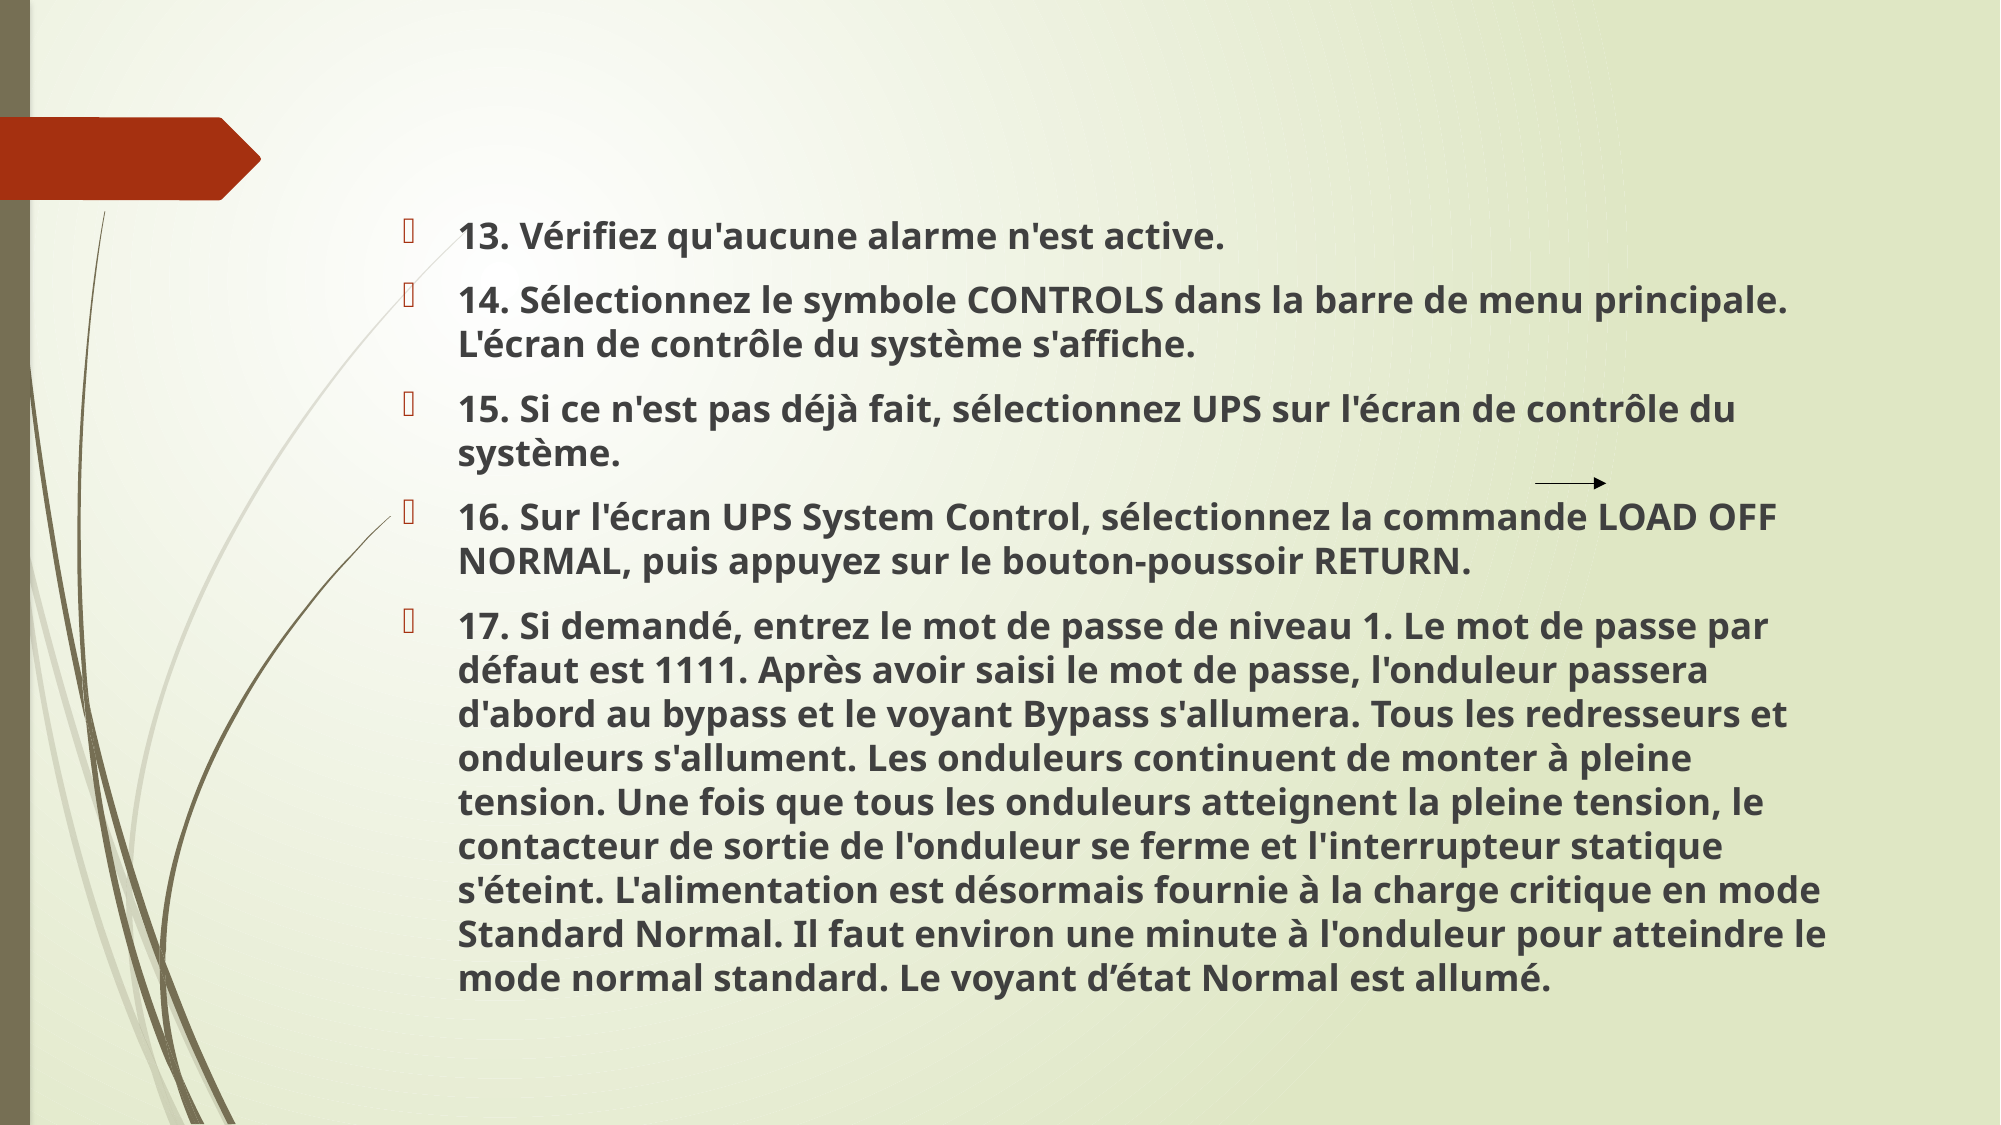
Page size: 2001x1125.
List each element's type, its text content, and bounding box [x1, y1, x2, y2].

list 13. Vérifiez qu'aucune alarme n'est active. 14. Sélectionnez le symbole CONTROLS dans la barre de menu principale. L'écran de contrôle du système s'affiche. 15. Si ce n'est pas déjà fait, sélectionnez UPS sur l'écran de contrôle du système. 16. Sur l'écran UPS System Control, sélectionnez la commande LOAD OFF NORMAL, puis appuyez sur le bouton-poussoir RETURN. 17. Si demandé, entrez le mot de passe de niveau 1. Le mot de passe par défaut est 1111. Après avoir saisi le mot de passe, l'onduleur passera d'abord au bypass et le voyant Bypass s'allumera. Tous les redresseurs et onduleurs s'allument. Les onduleurs continuent de monter à pleine tension. Une fois que tous les onduleurs atteignent la pleine tension, le contacteur de sortie de l'onduleur se ferme et l'interrupteur statique s'éteint. L'alimentation est désormais fournie à la charge critique en mode Standard Normal. Il faut environ une minute à l'onduleur pour atteindre le mode normal standard. Le voyant d’état Normal est allumé. [387, 205, 1851, 1008]
